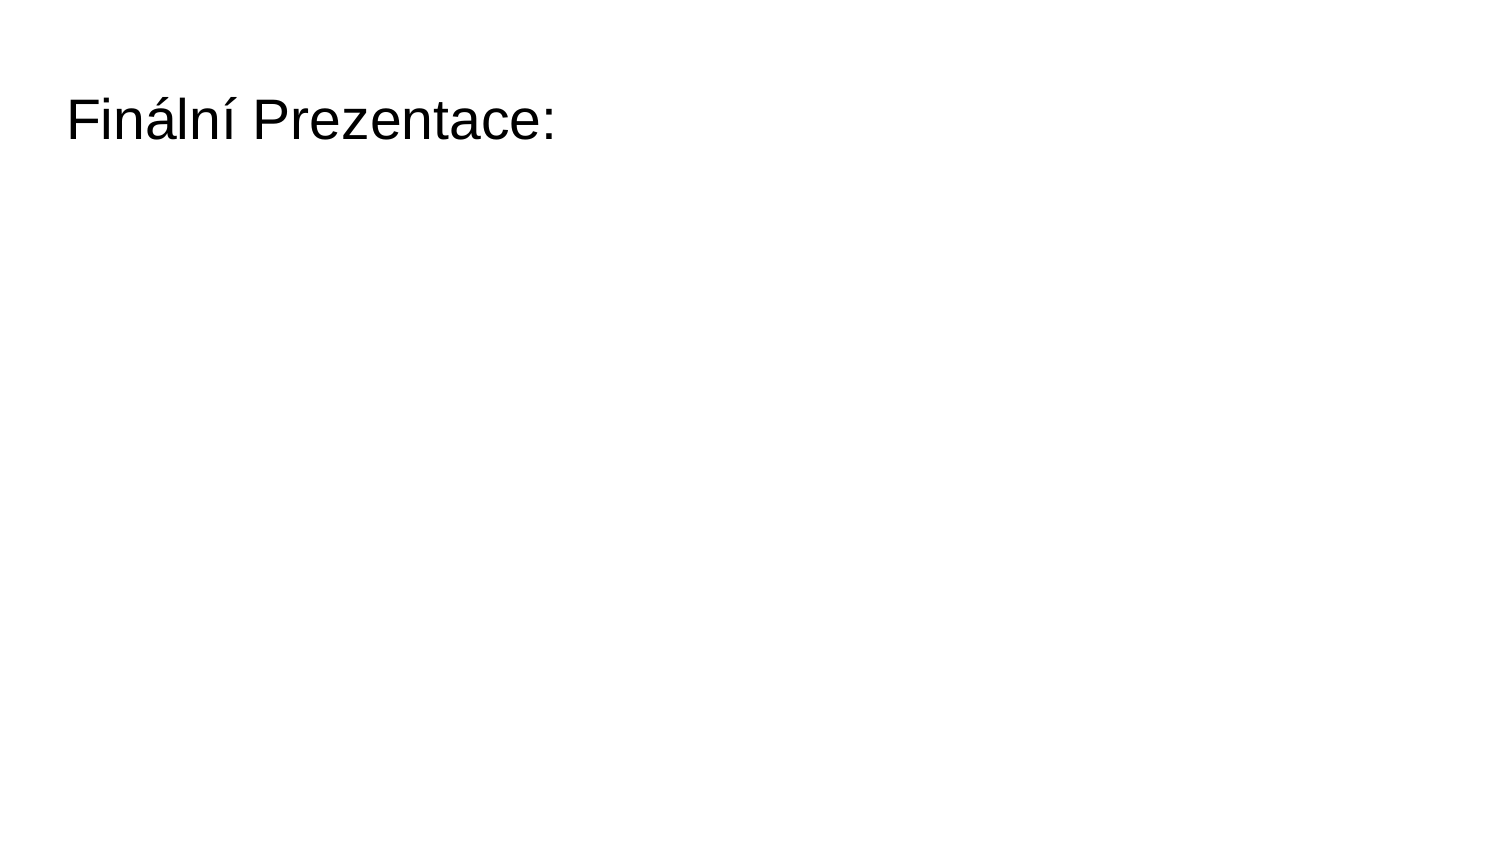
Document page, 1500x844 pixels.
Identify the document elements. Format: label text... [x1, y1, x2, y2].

title Finální Prezentace: [51, 72, 1449, 167]
